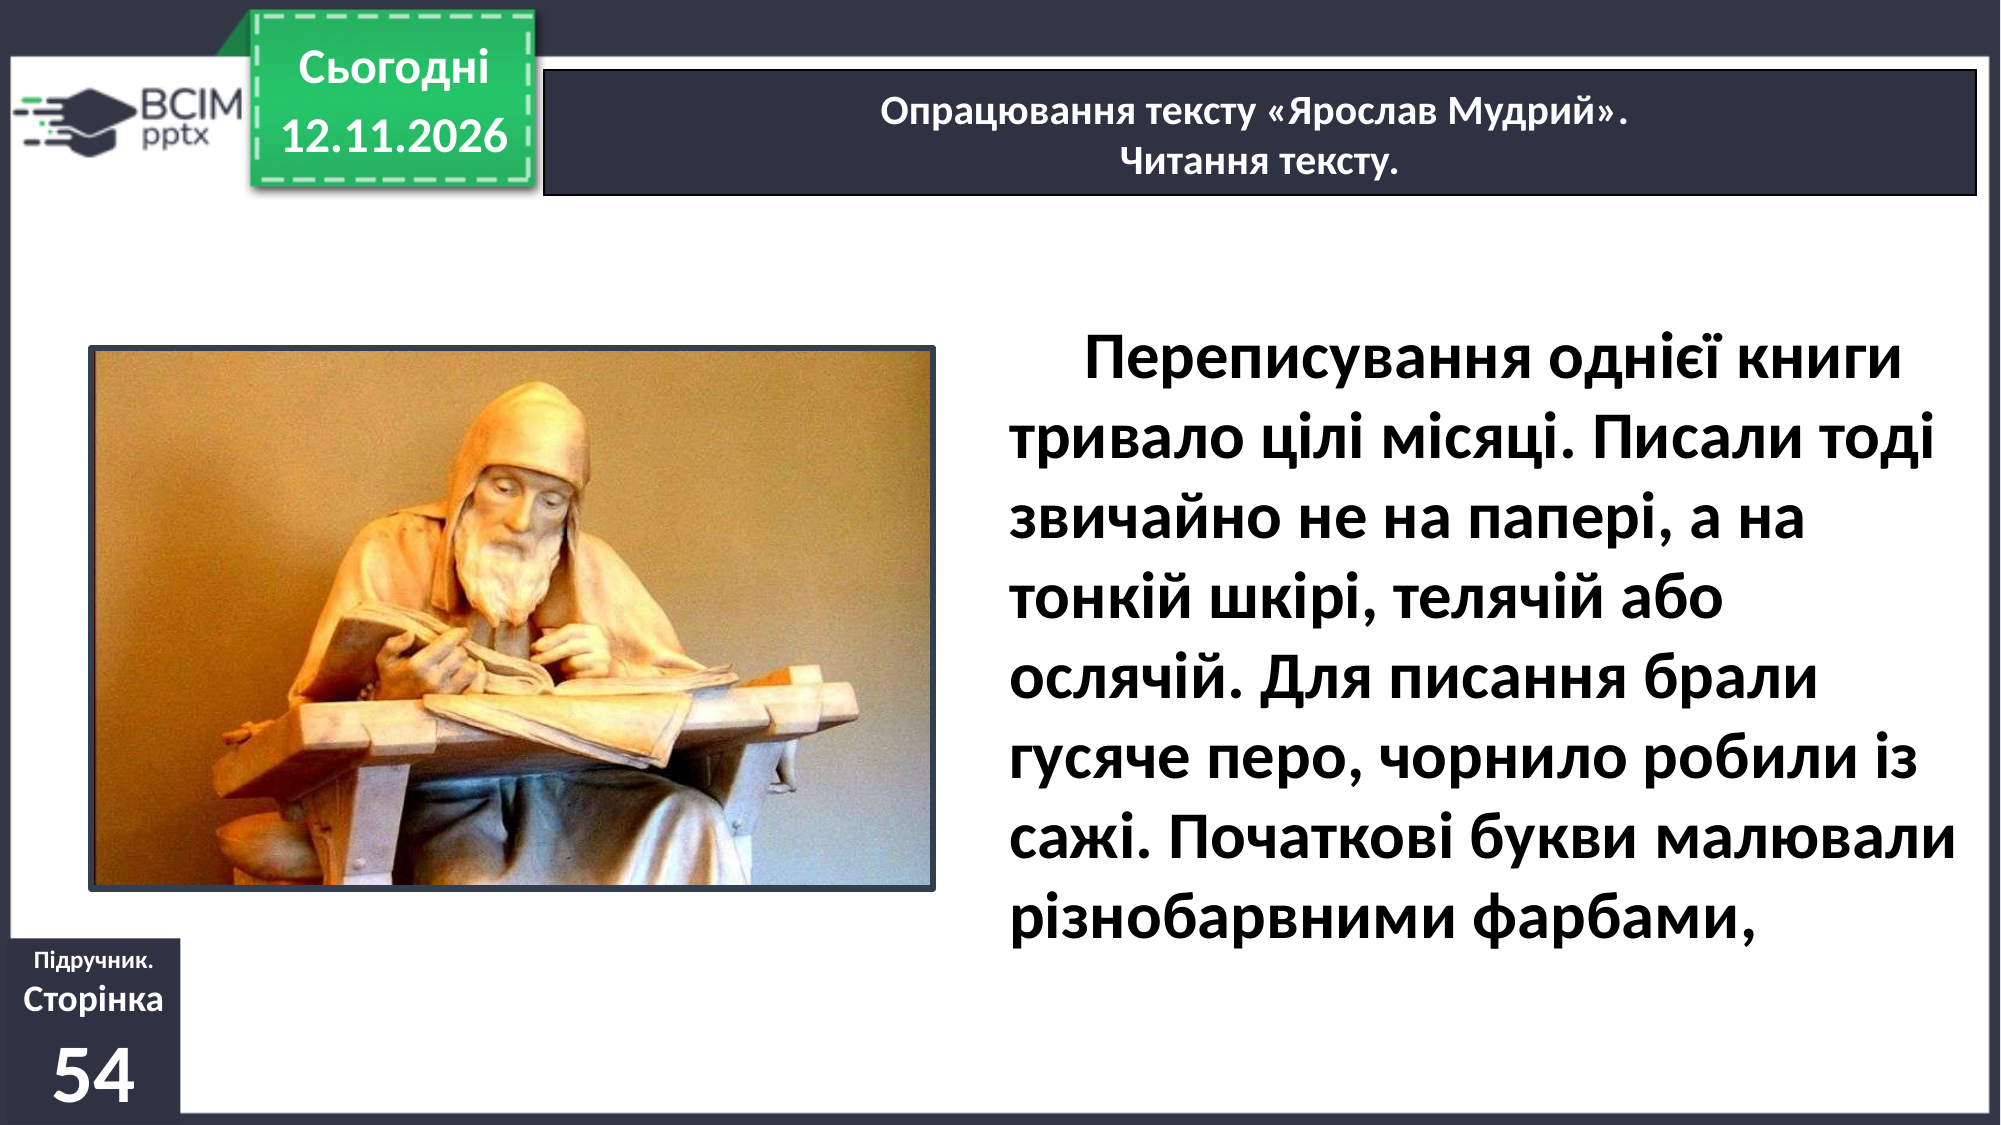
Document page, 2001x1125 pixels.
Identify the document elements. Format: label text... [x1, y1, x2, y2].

text_box 18.11.2021 [263, 101, 524, 164]
text_box Сьогодні [284, 26, 535, 101]
text_box Переписування однієї книги тривало цілі місяці. Писали тоді звичайно не на папері, а на тонкій шкірі, телячій або ослячій. Для писання брали гусяче перо, чорнило робили із сажі. Початкові букви малювали різнобарвними фарбами, [994, 304, 1977, 960]
text_box Опрацювання тексту «Ярослав Мудрий». Читання тексту. [543, 69, 1977, 196]
picture [0, 0, 2001, 1125]
text_box Підручник. Сторінка 54 [6, 937, 181, 1125]
